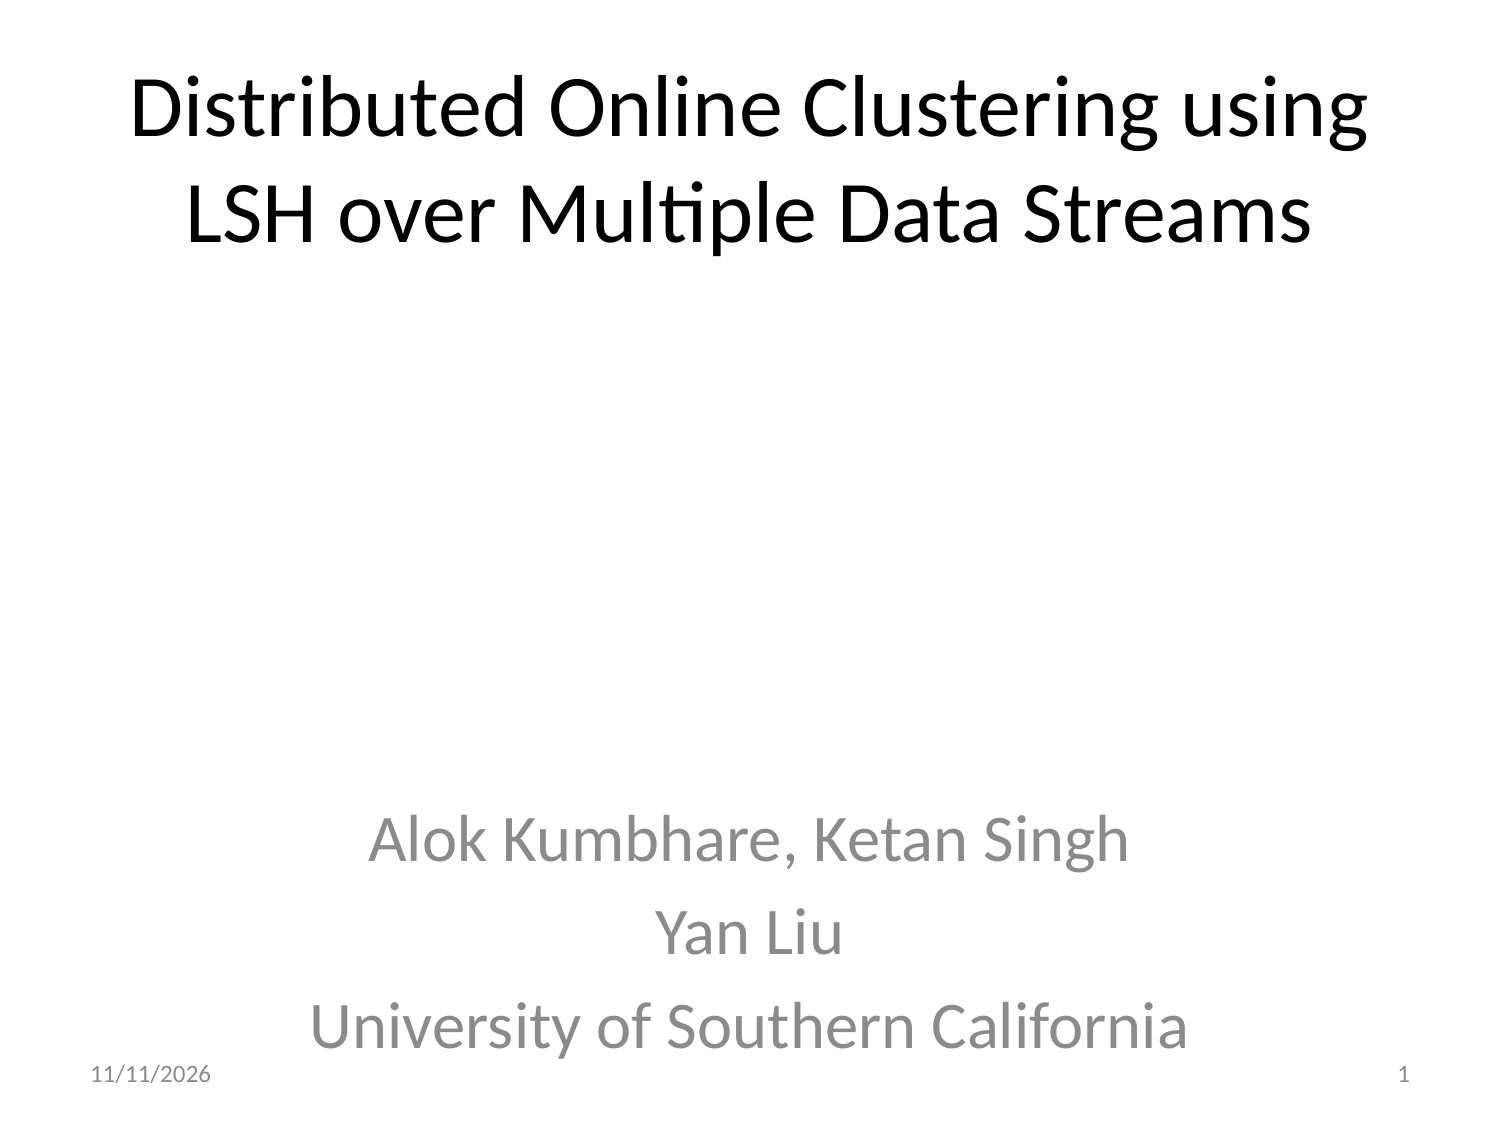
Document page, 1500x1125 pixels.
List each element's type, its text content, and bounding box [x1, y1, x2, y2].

slide_number 1 [1074, 1042, 1425, 1103]
subtitle Alok Kumbhare, Ketan Singh Yan Liu University of Southern California [225, 787, 1275, 1075]
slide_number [75, 1042, 425, 1103]
title Distributed Online Clustering using LSH over Multiple Data Streams [112, 33, 1388, 275]
